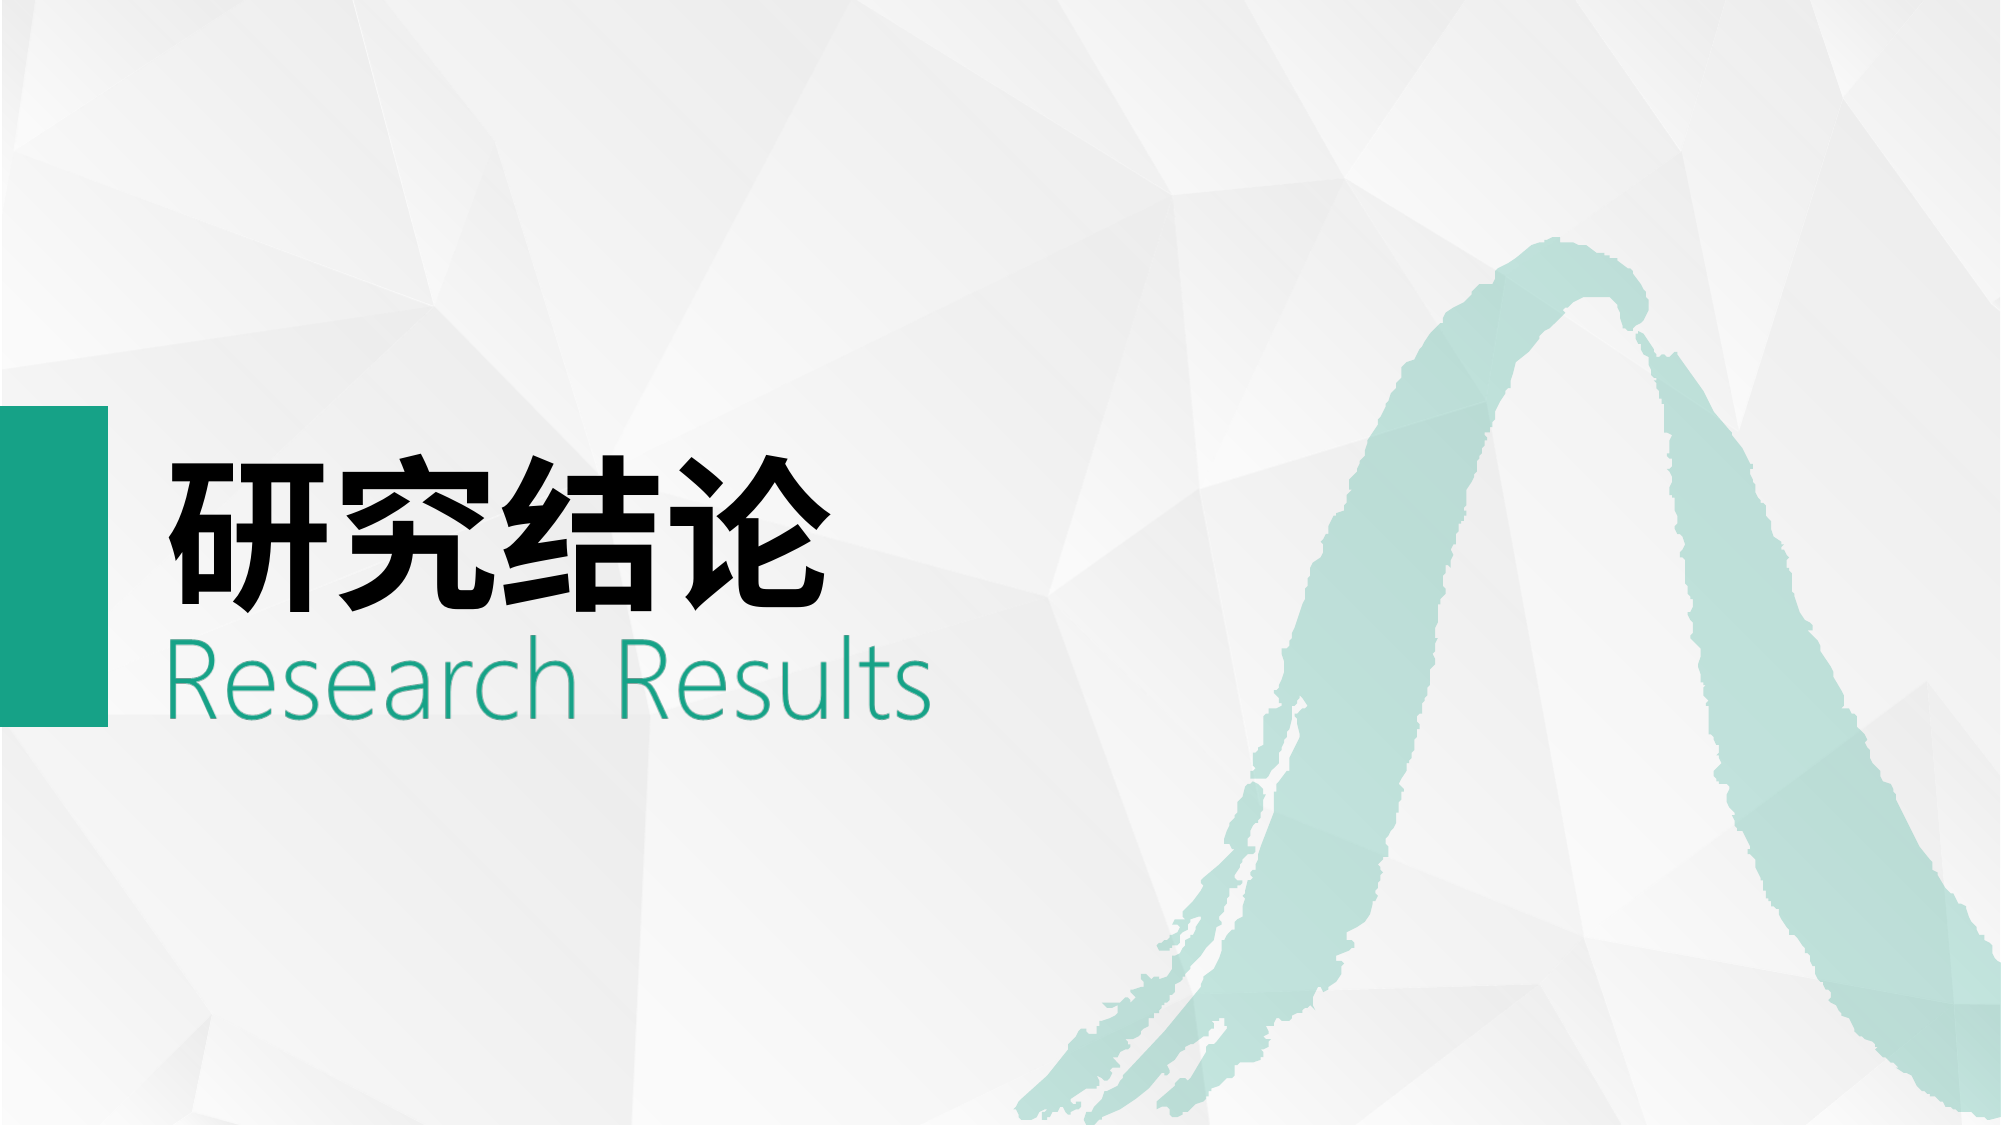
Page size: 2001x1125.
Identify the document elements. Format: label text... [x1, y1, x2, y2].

list 研究结论 [151, 445, 1864, 647]
picture [0, 0, 2001, 1125]
